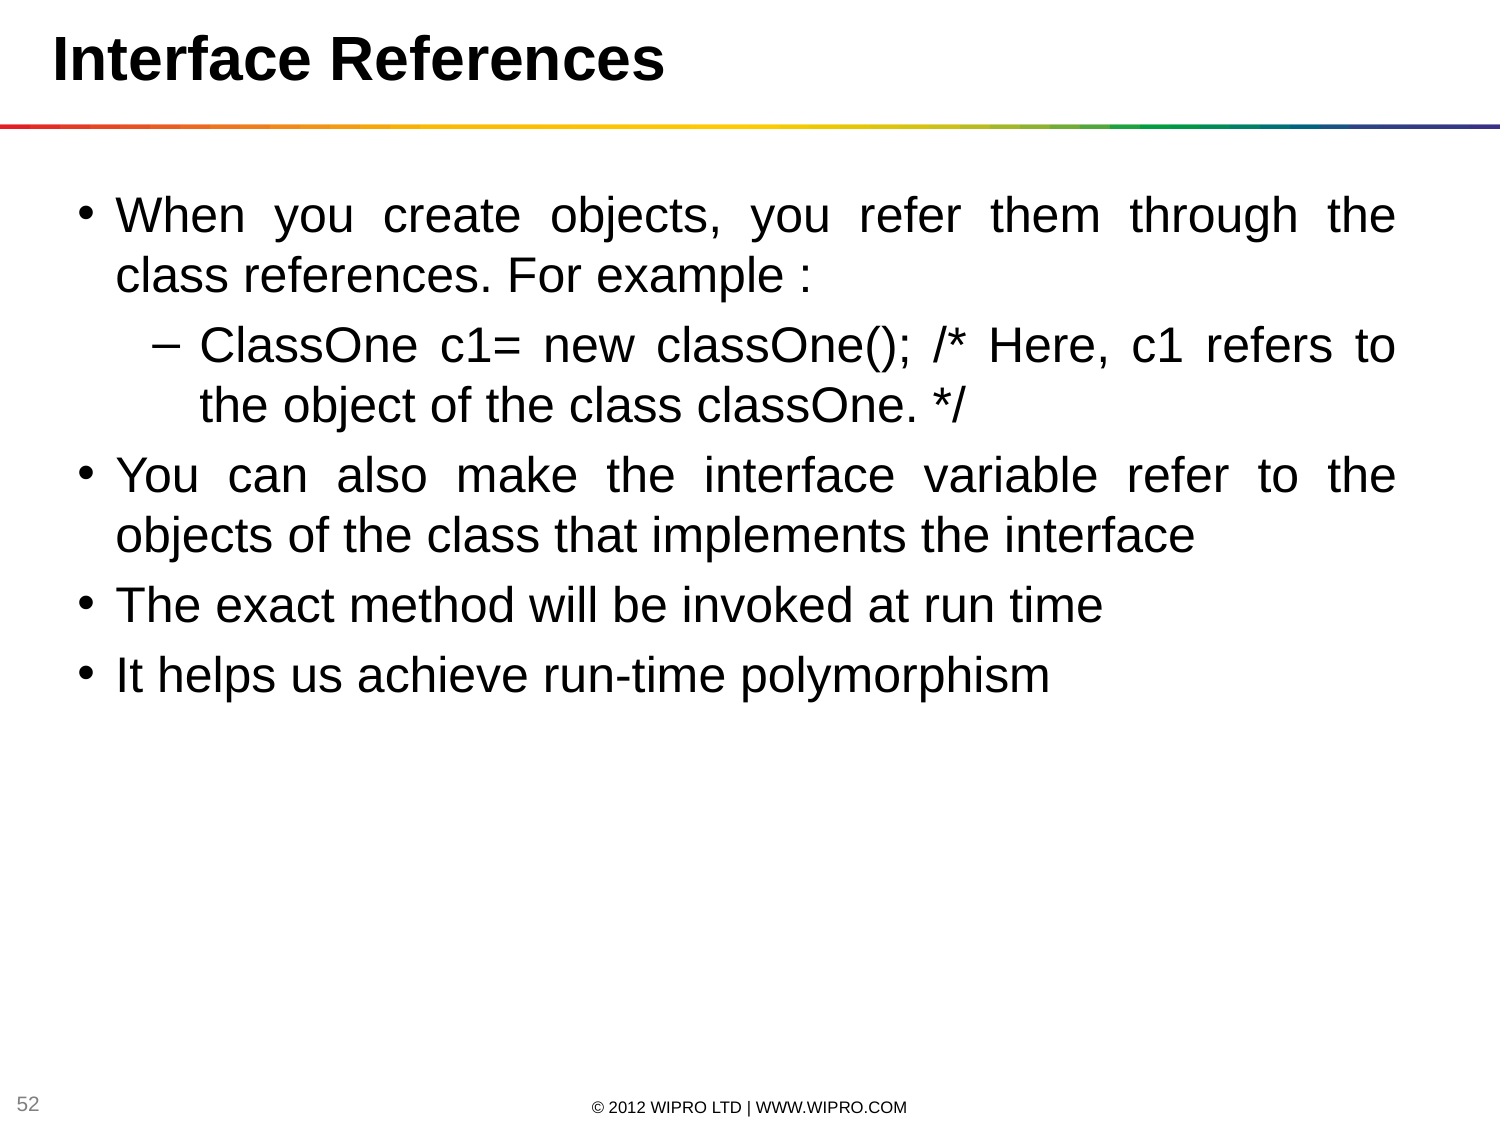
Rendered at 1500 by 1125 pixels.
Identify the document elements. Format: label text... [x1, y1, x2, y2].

list When you create objects, you refer them through the class references. For example : ClassOne c1= new classOne(); /* Here, c1 refers to the object of the class classOne. */ You can also make the interface variable refer to the objects of the class that implements the interface The exact method will be invoked at run time It helps us achieve run-time polymorphism [62, 174, 1413, 1001]
title Interface References [37, 9, 1279, 102]
